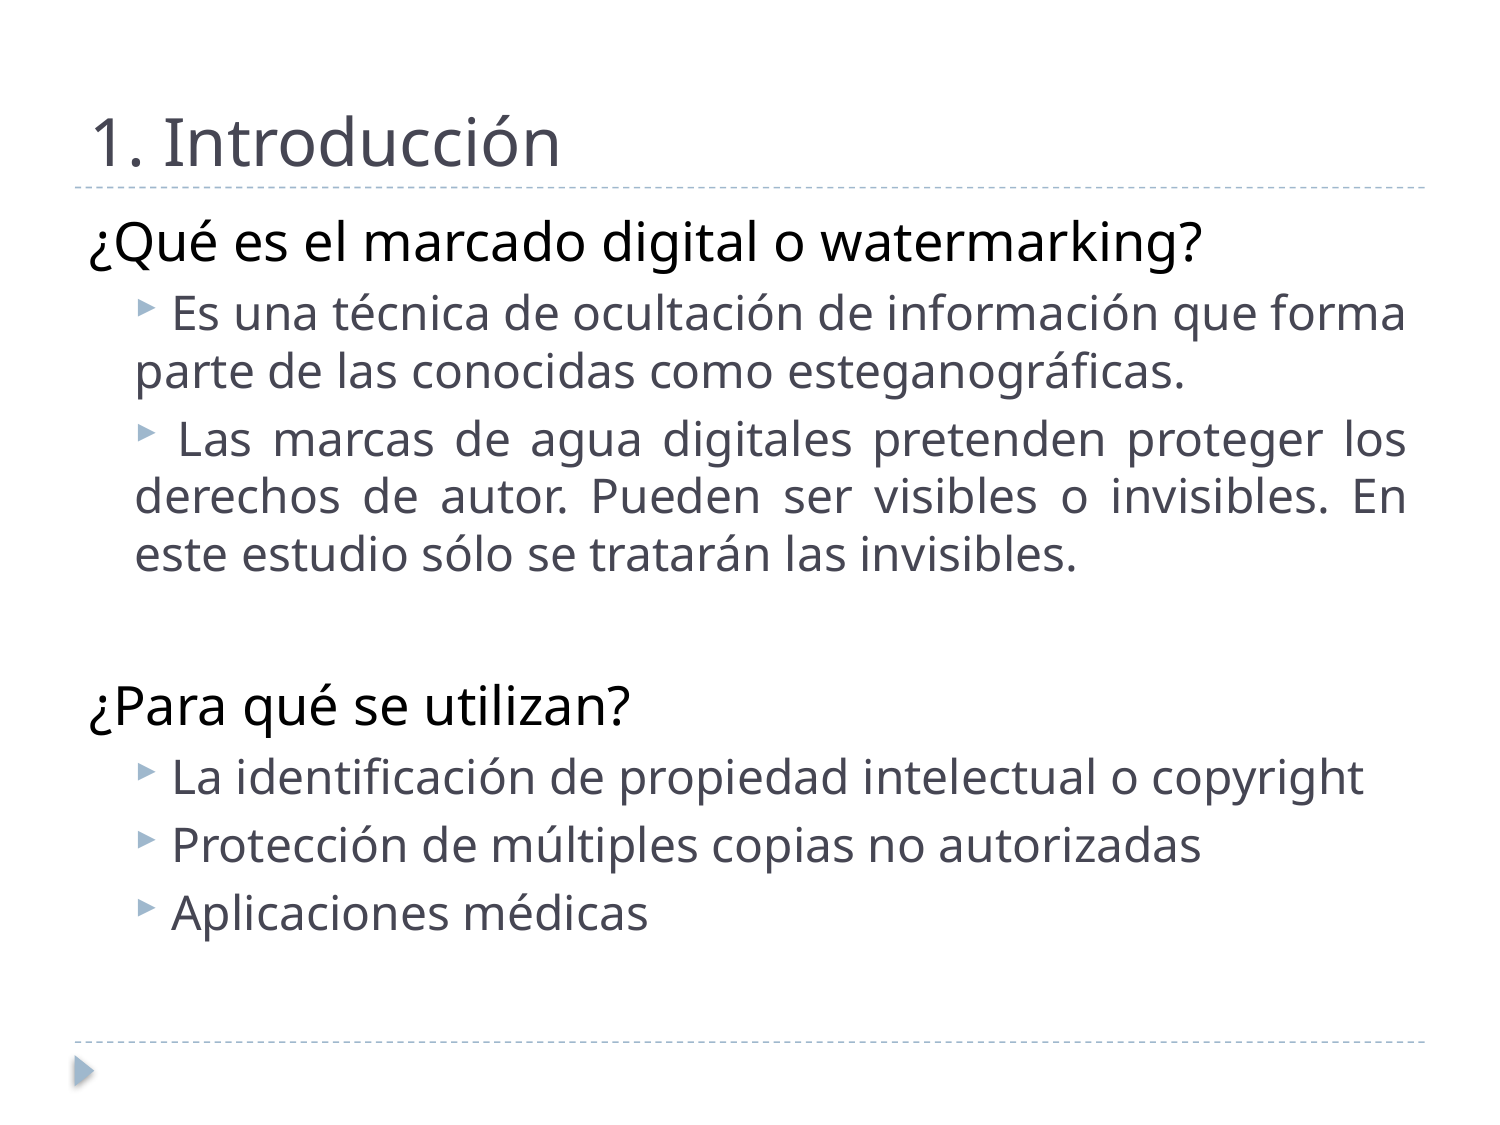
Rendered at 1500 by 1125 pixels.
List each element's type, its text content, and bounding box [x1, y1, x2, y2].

list ¿Qué es el marcado digital o watermarking? Es una técnica de ocultación de información que forma parte de las conocidas como esteganográficas. Las marcas de agua digitales pretenden proteger los derechos de autor. Pueden ser visibles o invisibles. En este estudio sólo se tratarán las invisibles. ¿Para qué se utilizan? La identificación de propiedad intelectual o copyright Protección de múltiples copias no autorizadas Aplicaciones médicas [75, 200, 1425, 1010]
title 1. Introducción [75, 24, 1425, 188]
